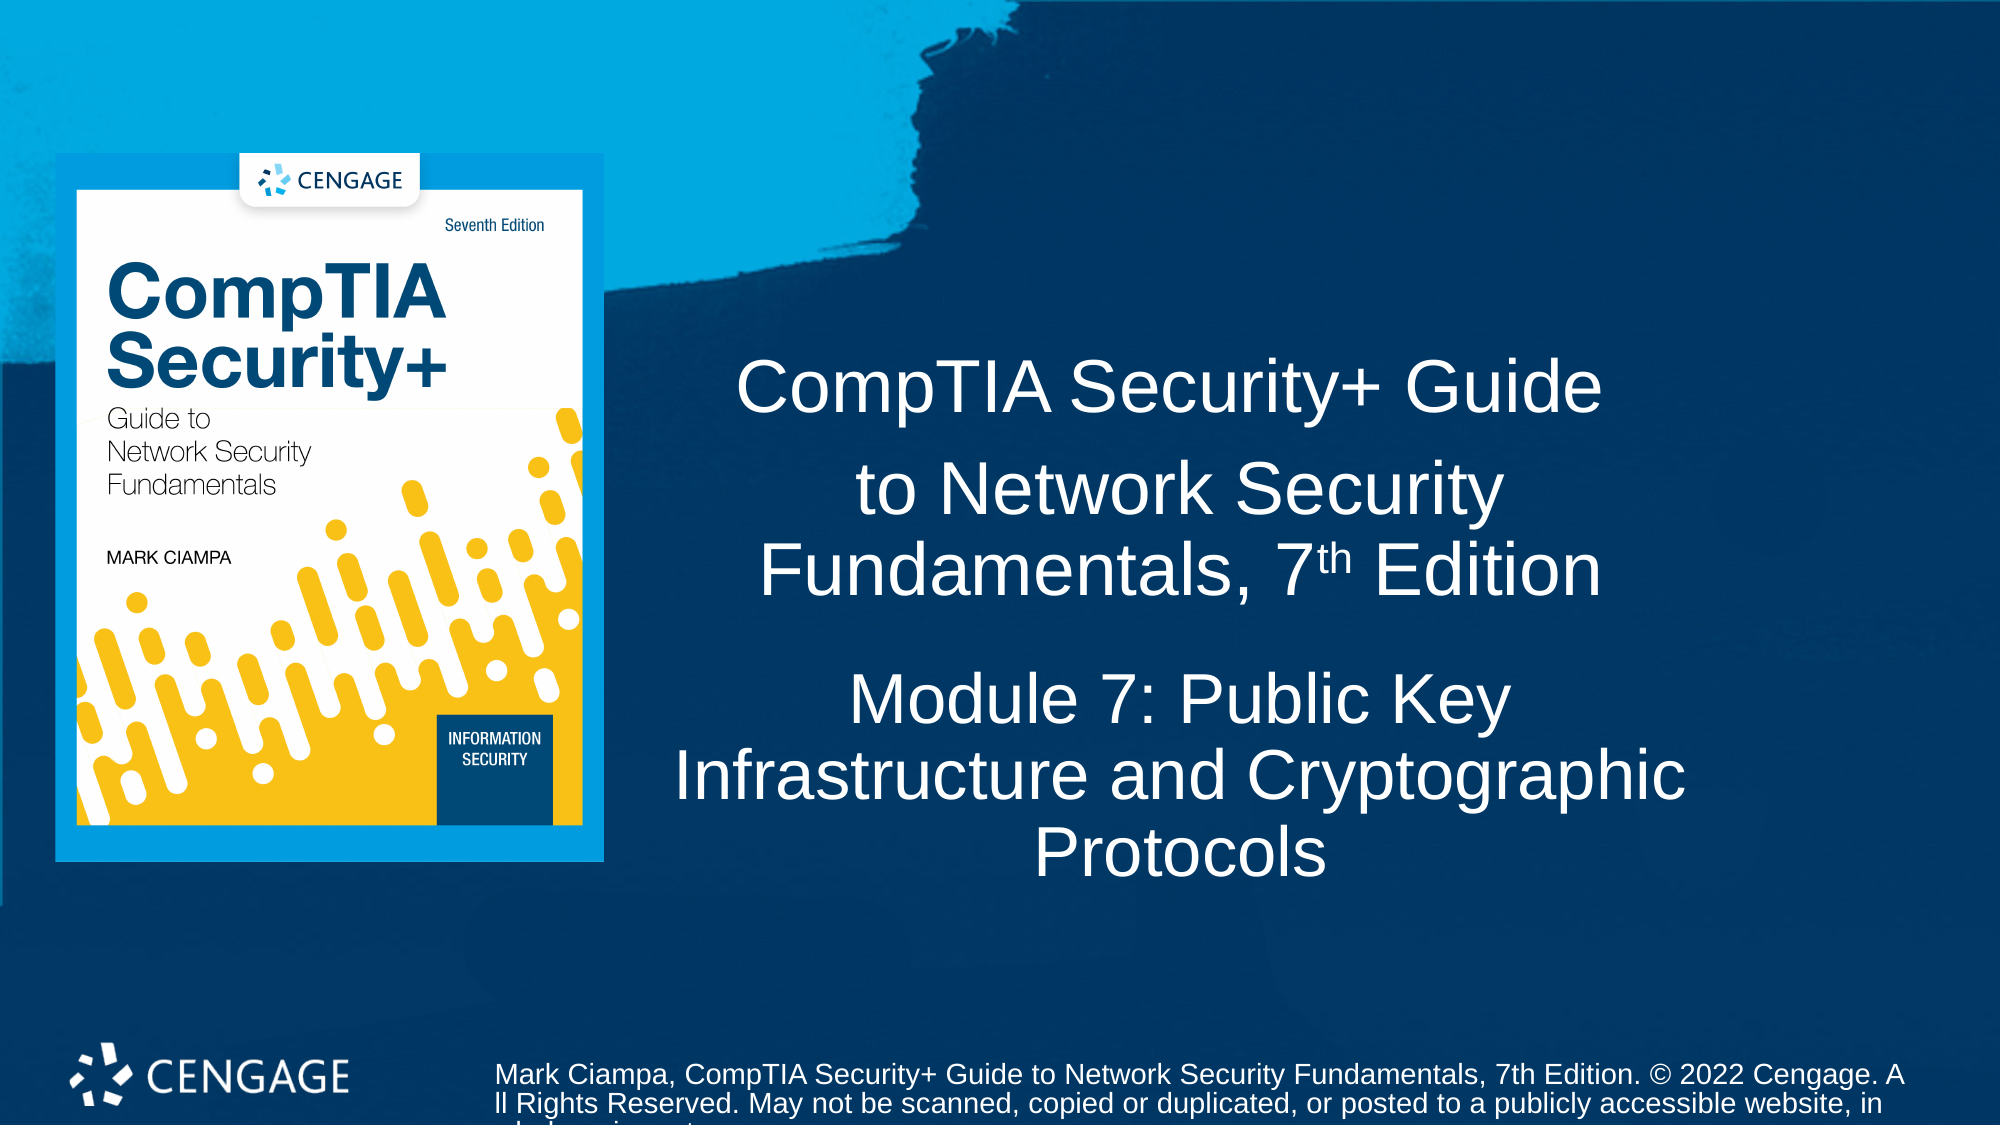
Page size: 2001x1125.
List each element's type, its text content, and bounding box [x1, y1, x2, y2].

footer Mark Ciampa, CompTIA Security+ Guide to Network Security Fundamentals, 7th Edition. © 2022 Cengage. All Rights Reserved. May not be scanned, copied or duplicated, or posted to a publicly accessible website, in whole or in part. [479, 1042, 1924, 1103]
picture [0, 2, 2000, 1125]
picture [925, 43, 946, 52]
picture [77, 154, 582, 825]
title Module 7: Public Key Infrastructure and Cryptographic Protocols [655, 662, 1706, 825]
list CompTIA Security+ Guide to Network Security Fundamentals, 7th Edition [655, 291, 1706, 612]
